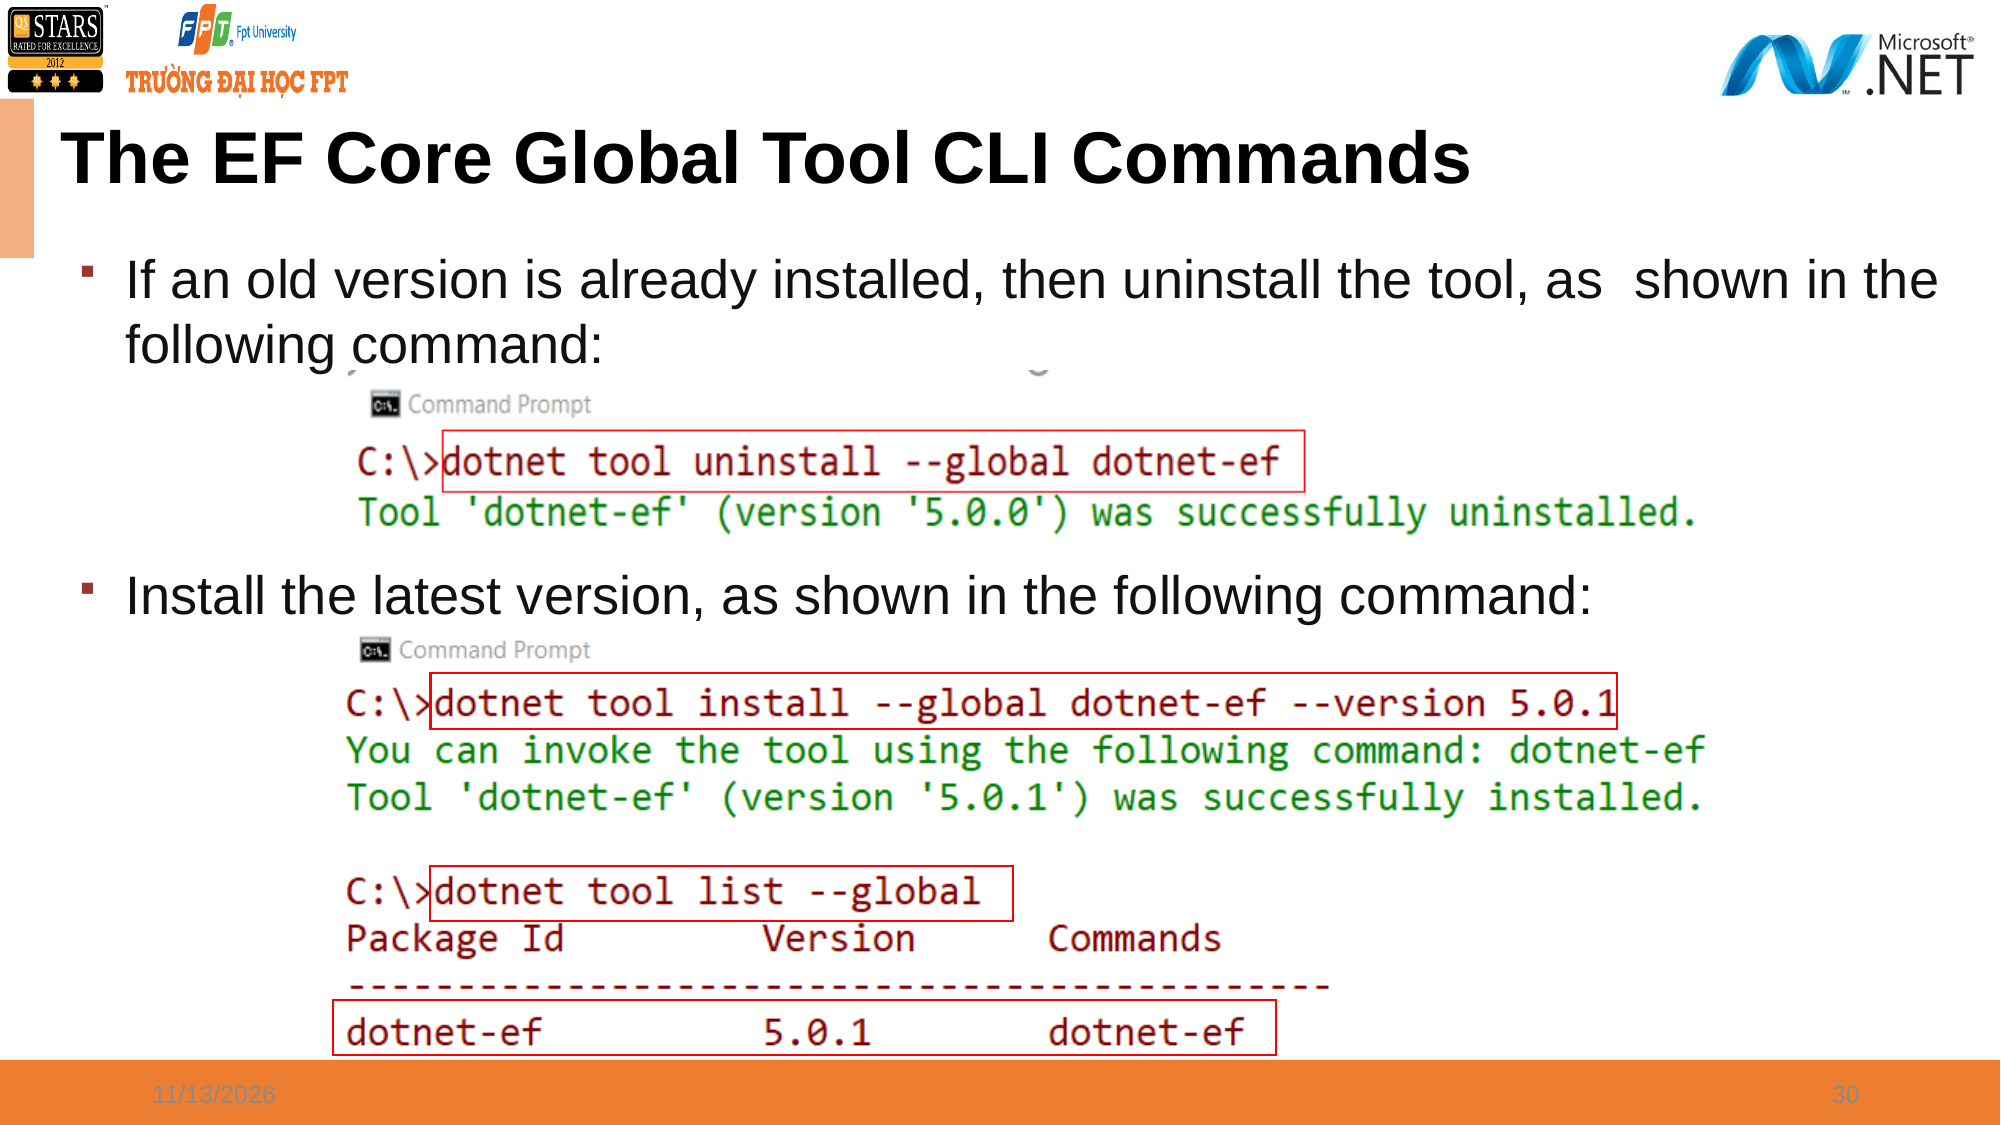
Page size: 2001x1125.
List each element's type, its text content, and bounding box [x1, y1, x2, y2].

picture [348, 370, 1706, 545]
text_box If an old version is already installed, then uninstall the tool, as shown in the following command: [45, 236, 1957, 382]
slide_number 30 [1424, 1063, 1875, 1123]
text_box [332, 627, 1741, 1055]
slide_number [137, 1063, 588, 1123]
title The EF Core Global Tool CLI Commands [45, 112, 1957, 208]
text_box Install the latest version, as shown in the following command: [45, 553, 1660, 633]
picture [1685, 0, 2001, 129]
